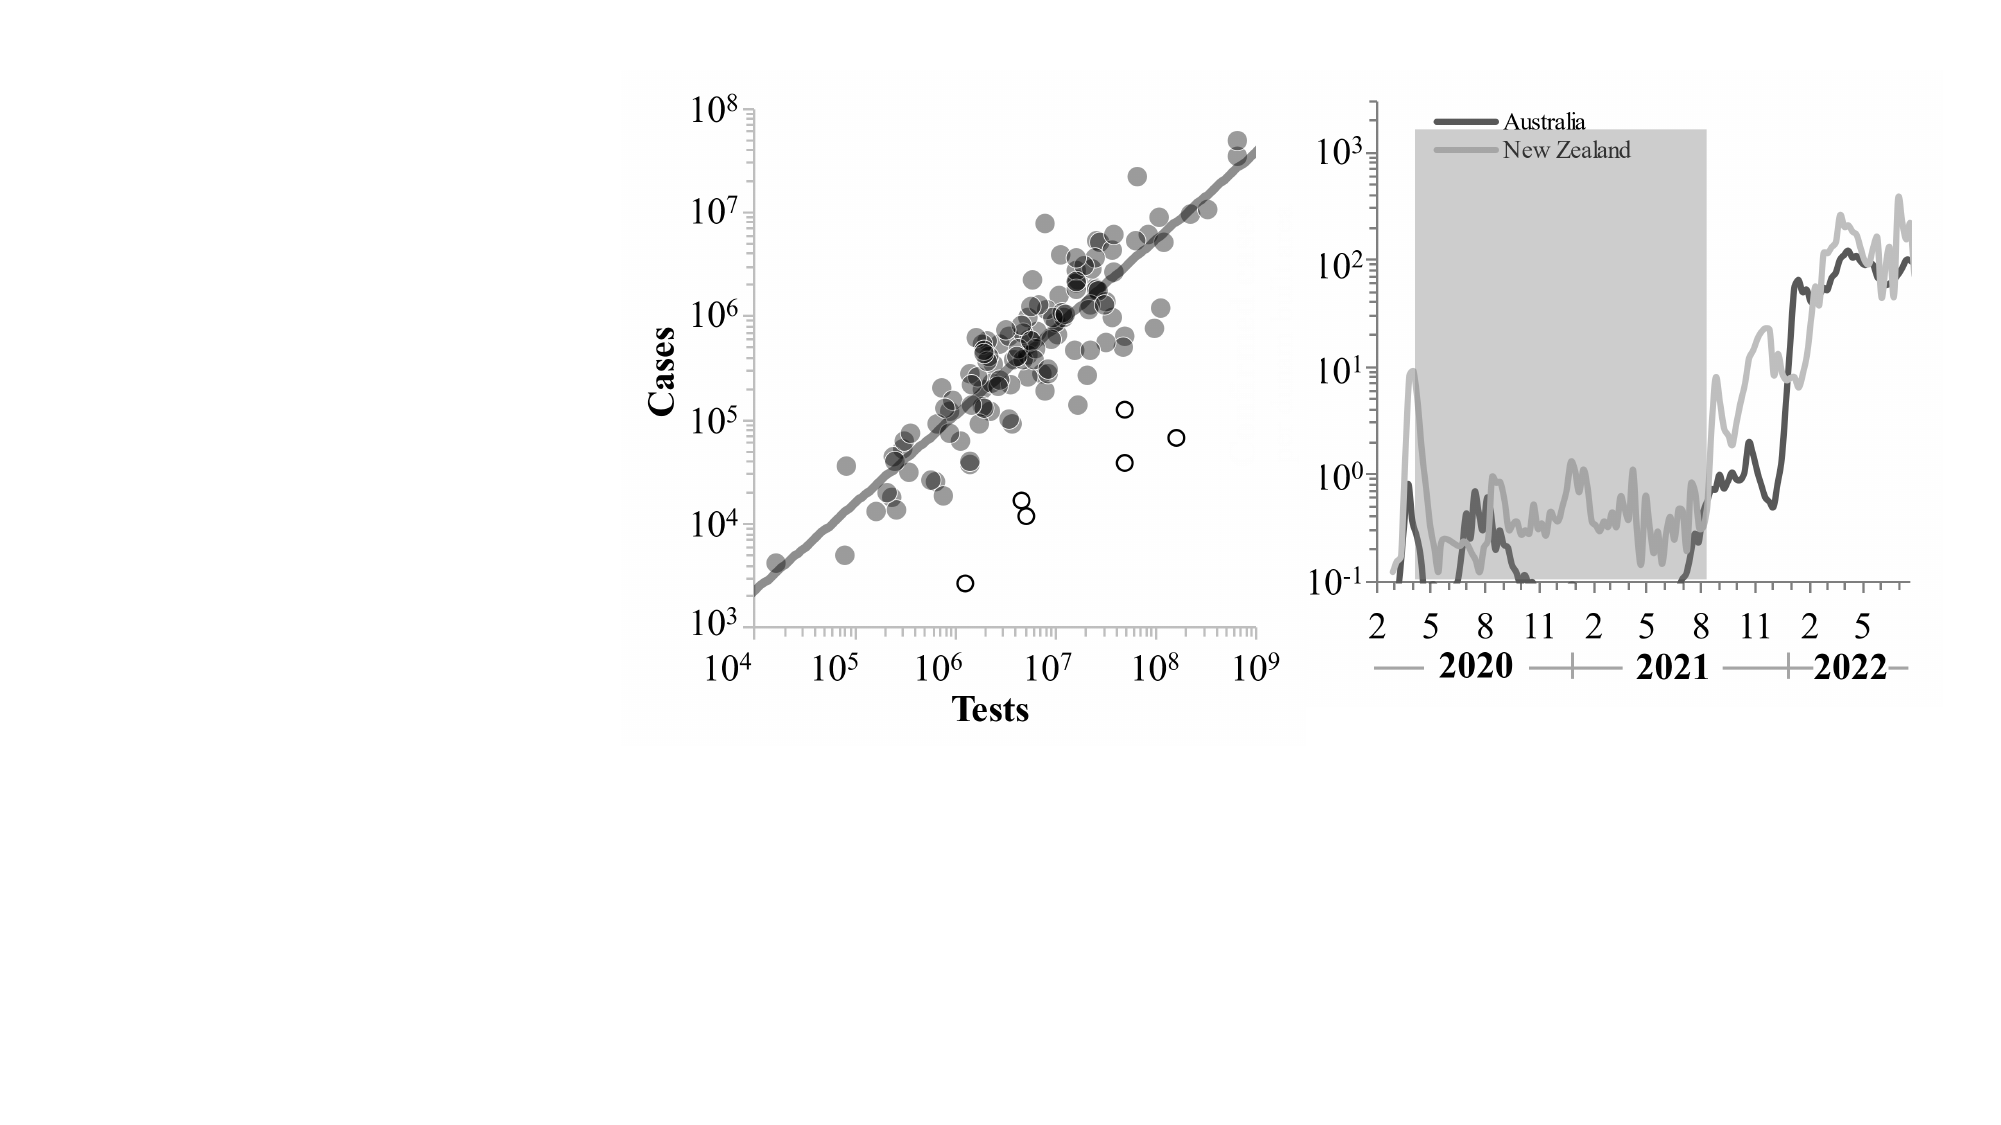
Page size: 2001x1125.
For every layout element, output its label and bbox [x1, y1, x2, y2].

picture [621, 70, 1943, 746]
